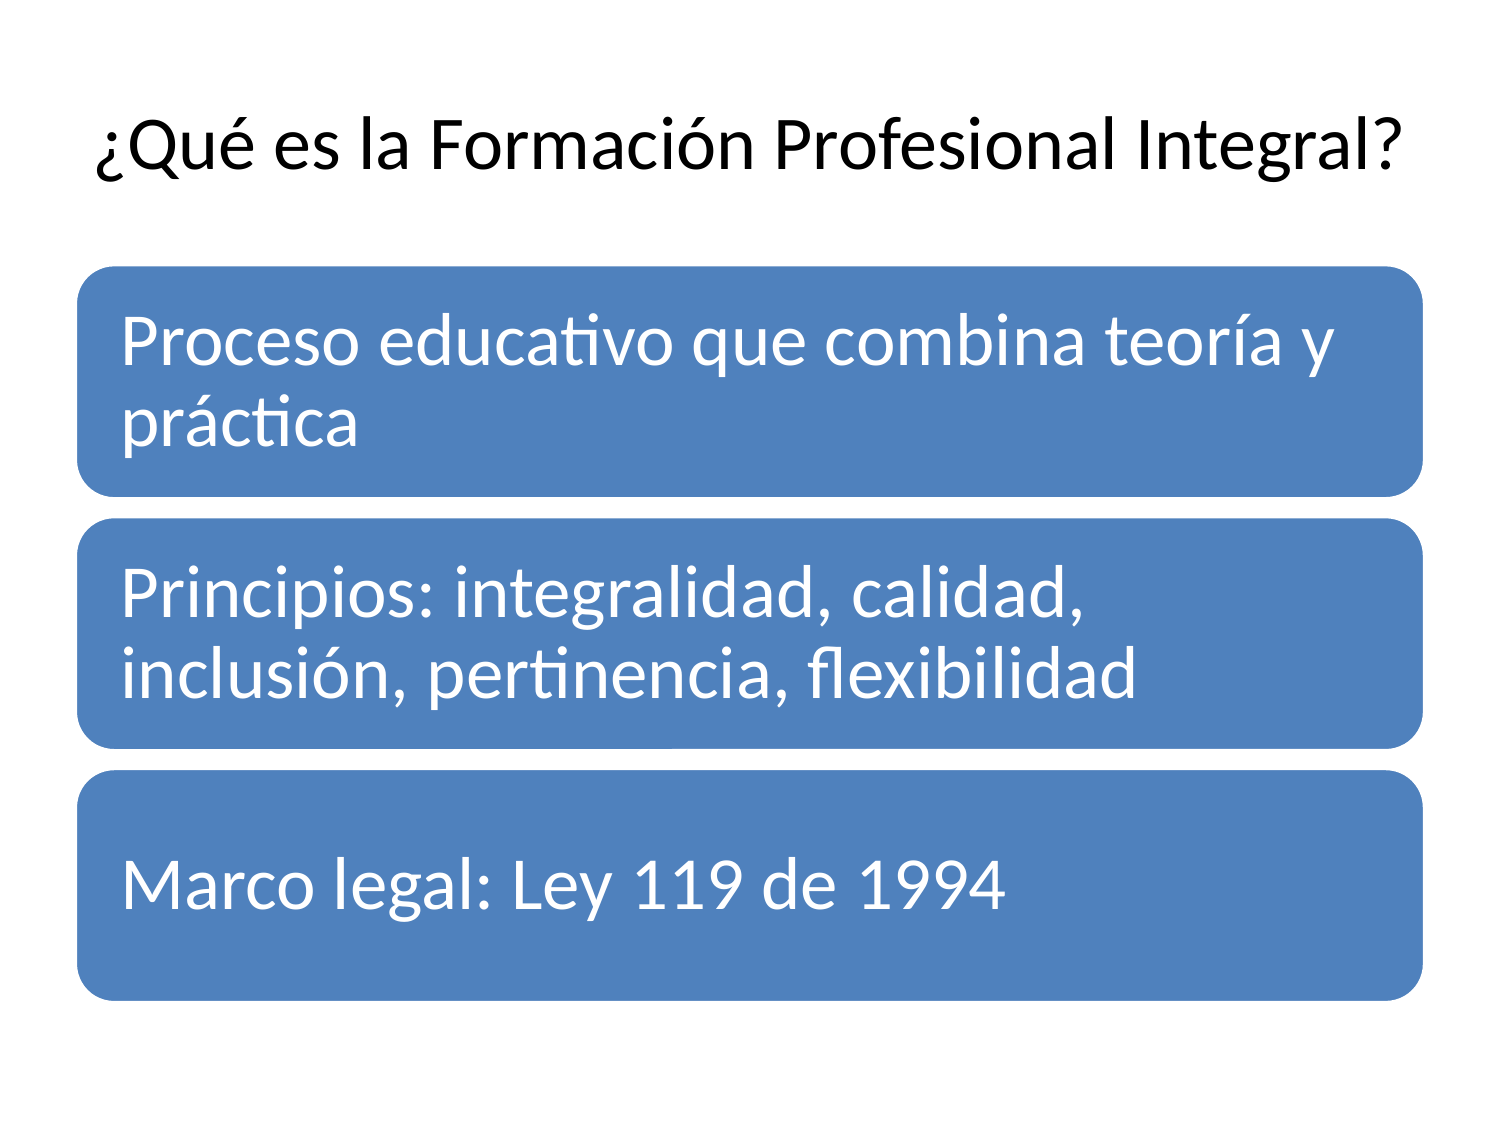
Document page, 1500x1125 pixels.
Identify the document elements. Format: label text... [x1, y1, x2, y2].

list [74, 262, 1426, 1006]
title ¿Qué es la Formación Profesional Integral? [75, 45, 1425, 233]
